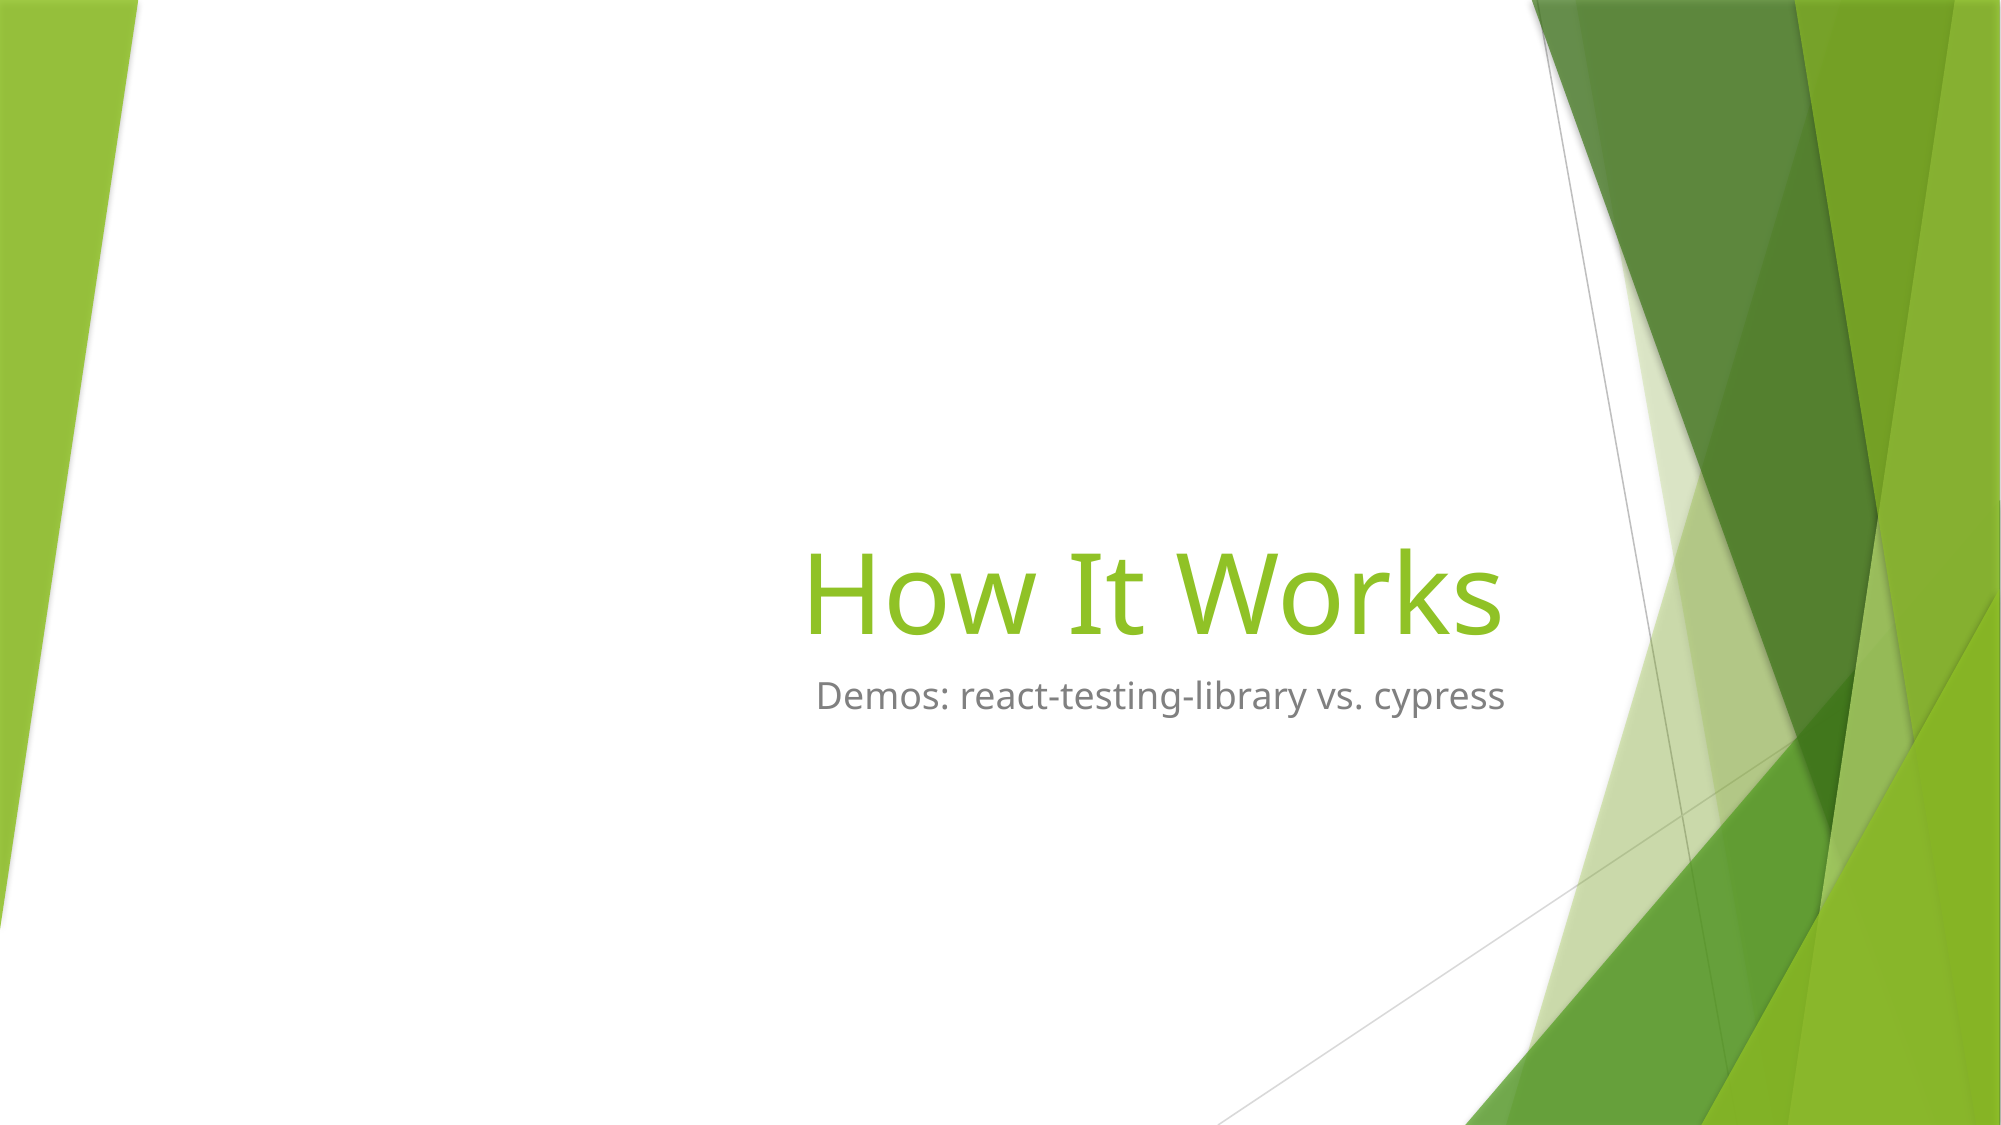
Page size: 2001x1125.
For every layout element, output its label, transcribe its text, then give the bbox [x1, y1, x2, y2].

title How It Works [247, 394, 1522, 664]
subtitle Demos: react-testing-library vs. cypress [247, 664, 1522, 845]
